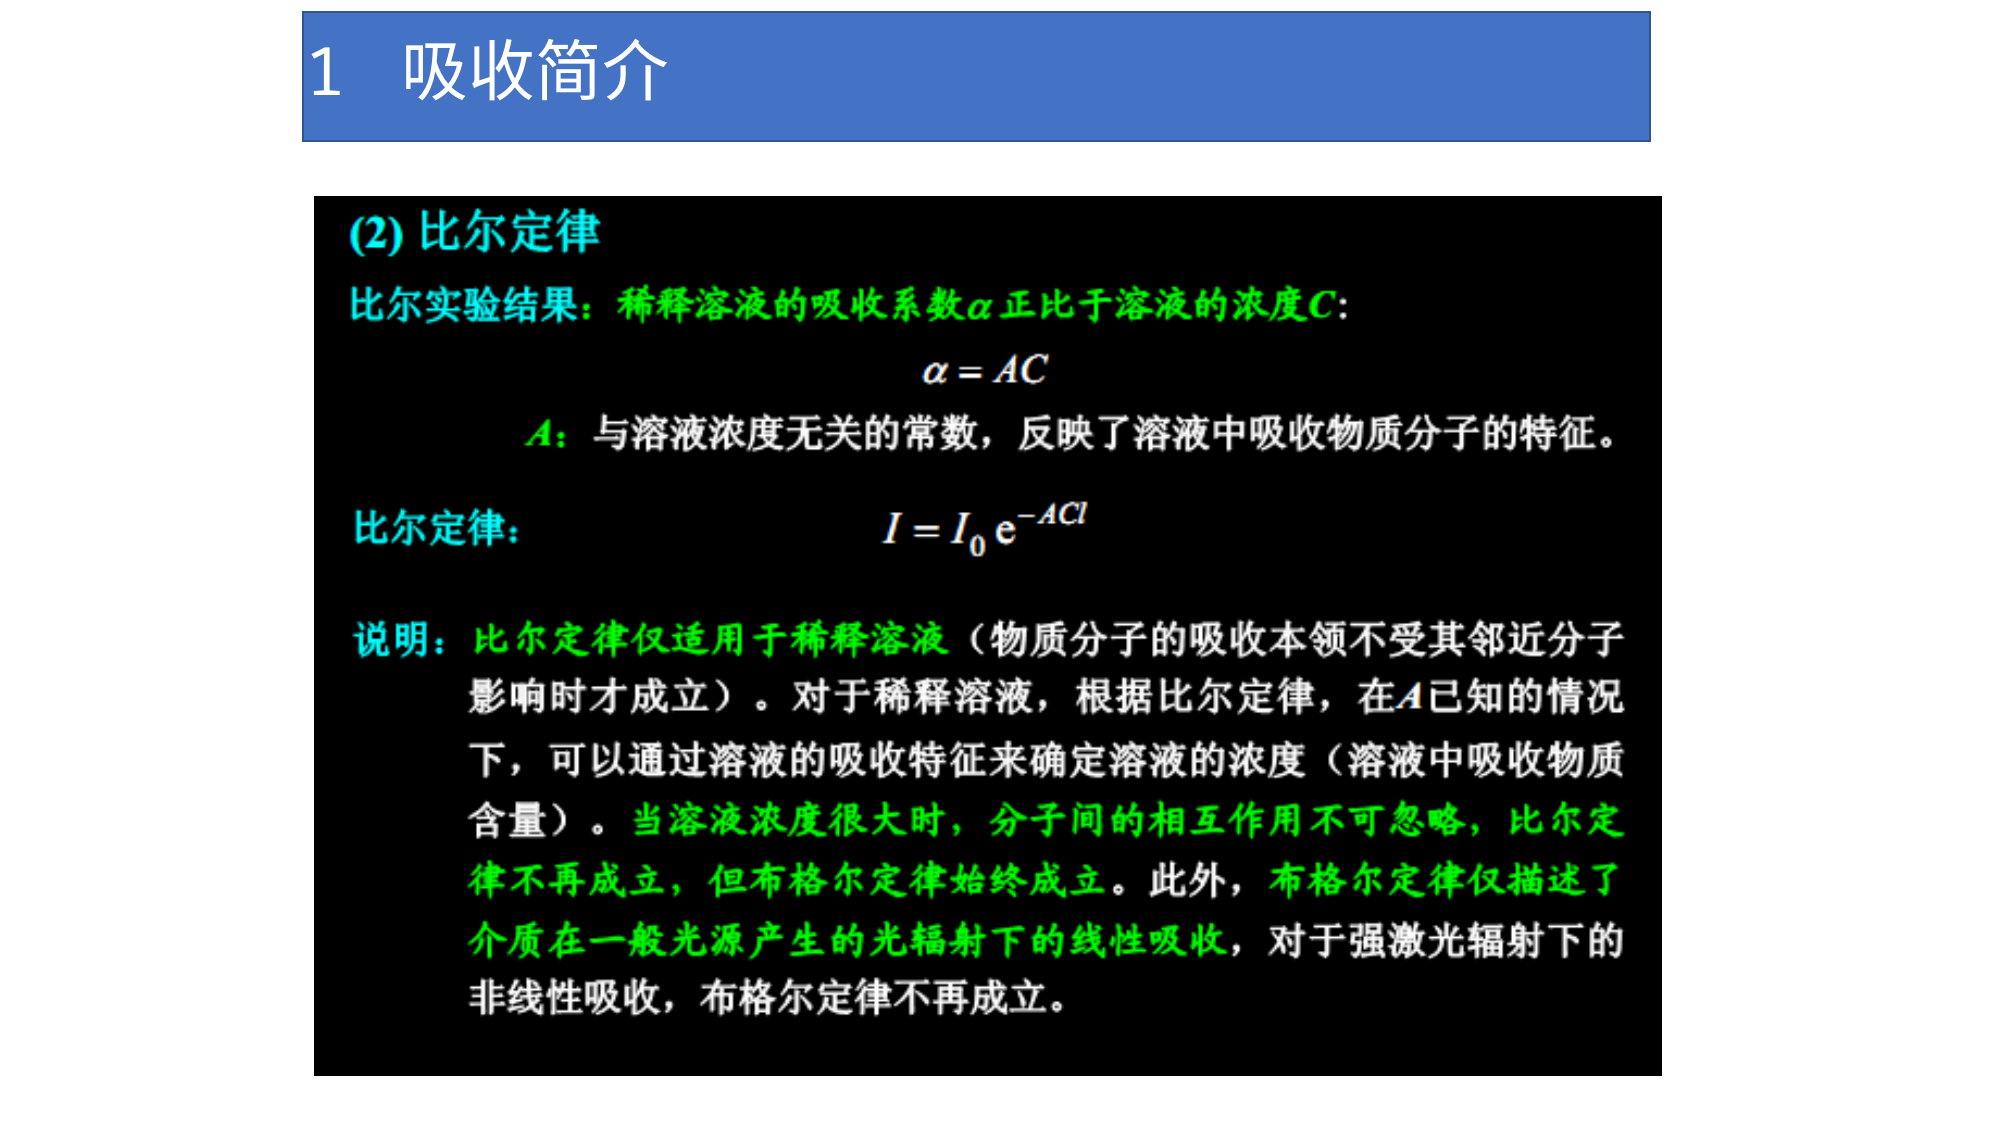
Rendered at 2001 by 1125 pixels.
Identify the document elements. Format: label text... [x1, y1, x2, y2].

text_box [302, 11, 1651, 142]
text_box 1 吸收简介 [291, 11, 1485, 126]
picture [314, 196, 1662, 1076]
